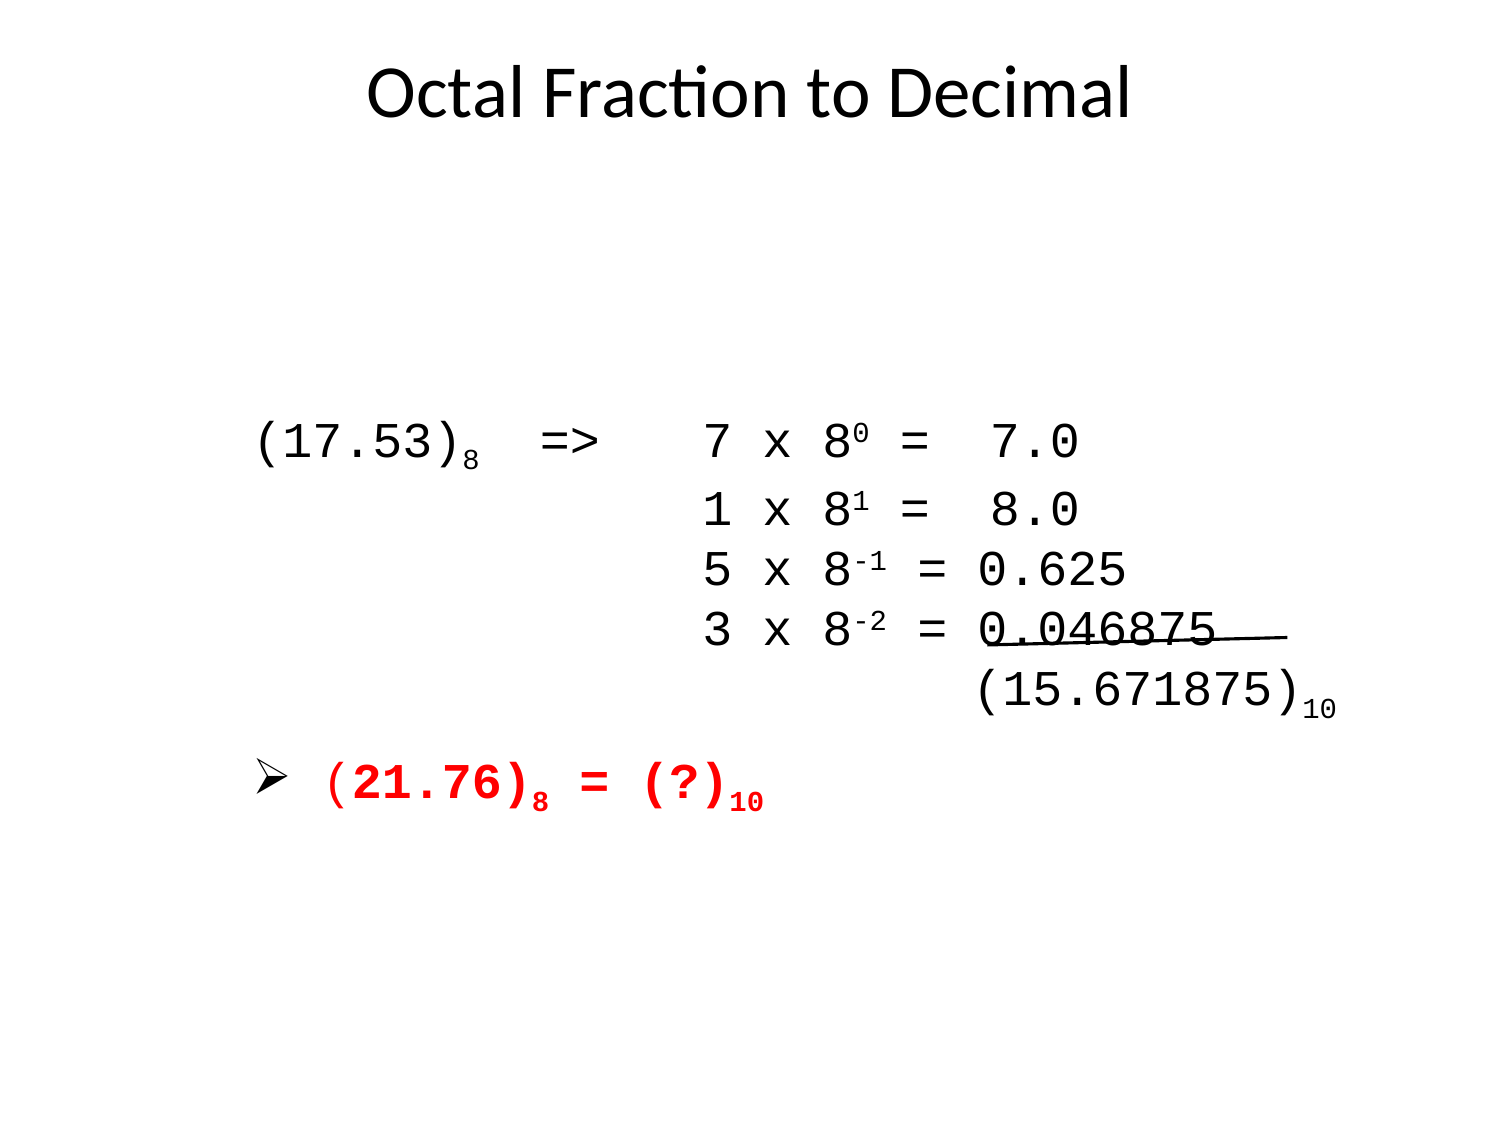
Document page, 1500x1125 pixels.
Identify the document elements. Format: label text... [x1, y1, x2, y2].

title Octal Fraction to Decimal [112, 24, 1388, 151]
text_box (17.53)8 => 7 x 80 = 7.0 1 x 81 = 8.0 5 x 8-1 = 0.625 3 x 8-2 = 0.046875 (15.671875)10 (21.76)8 = (?)10 [237, 399, 1375, 918]
